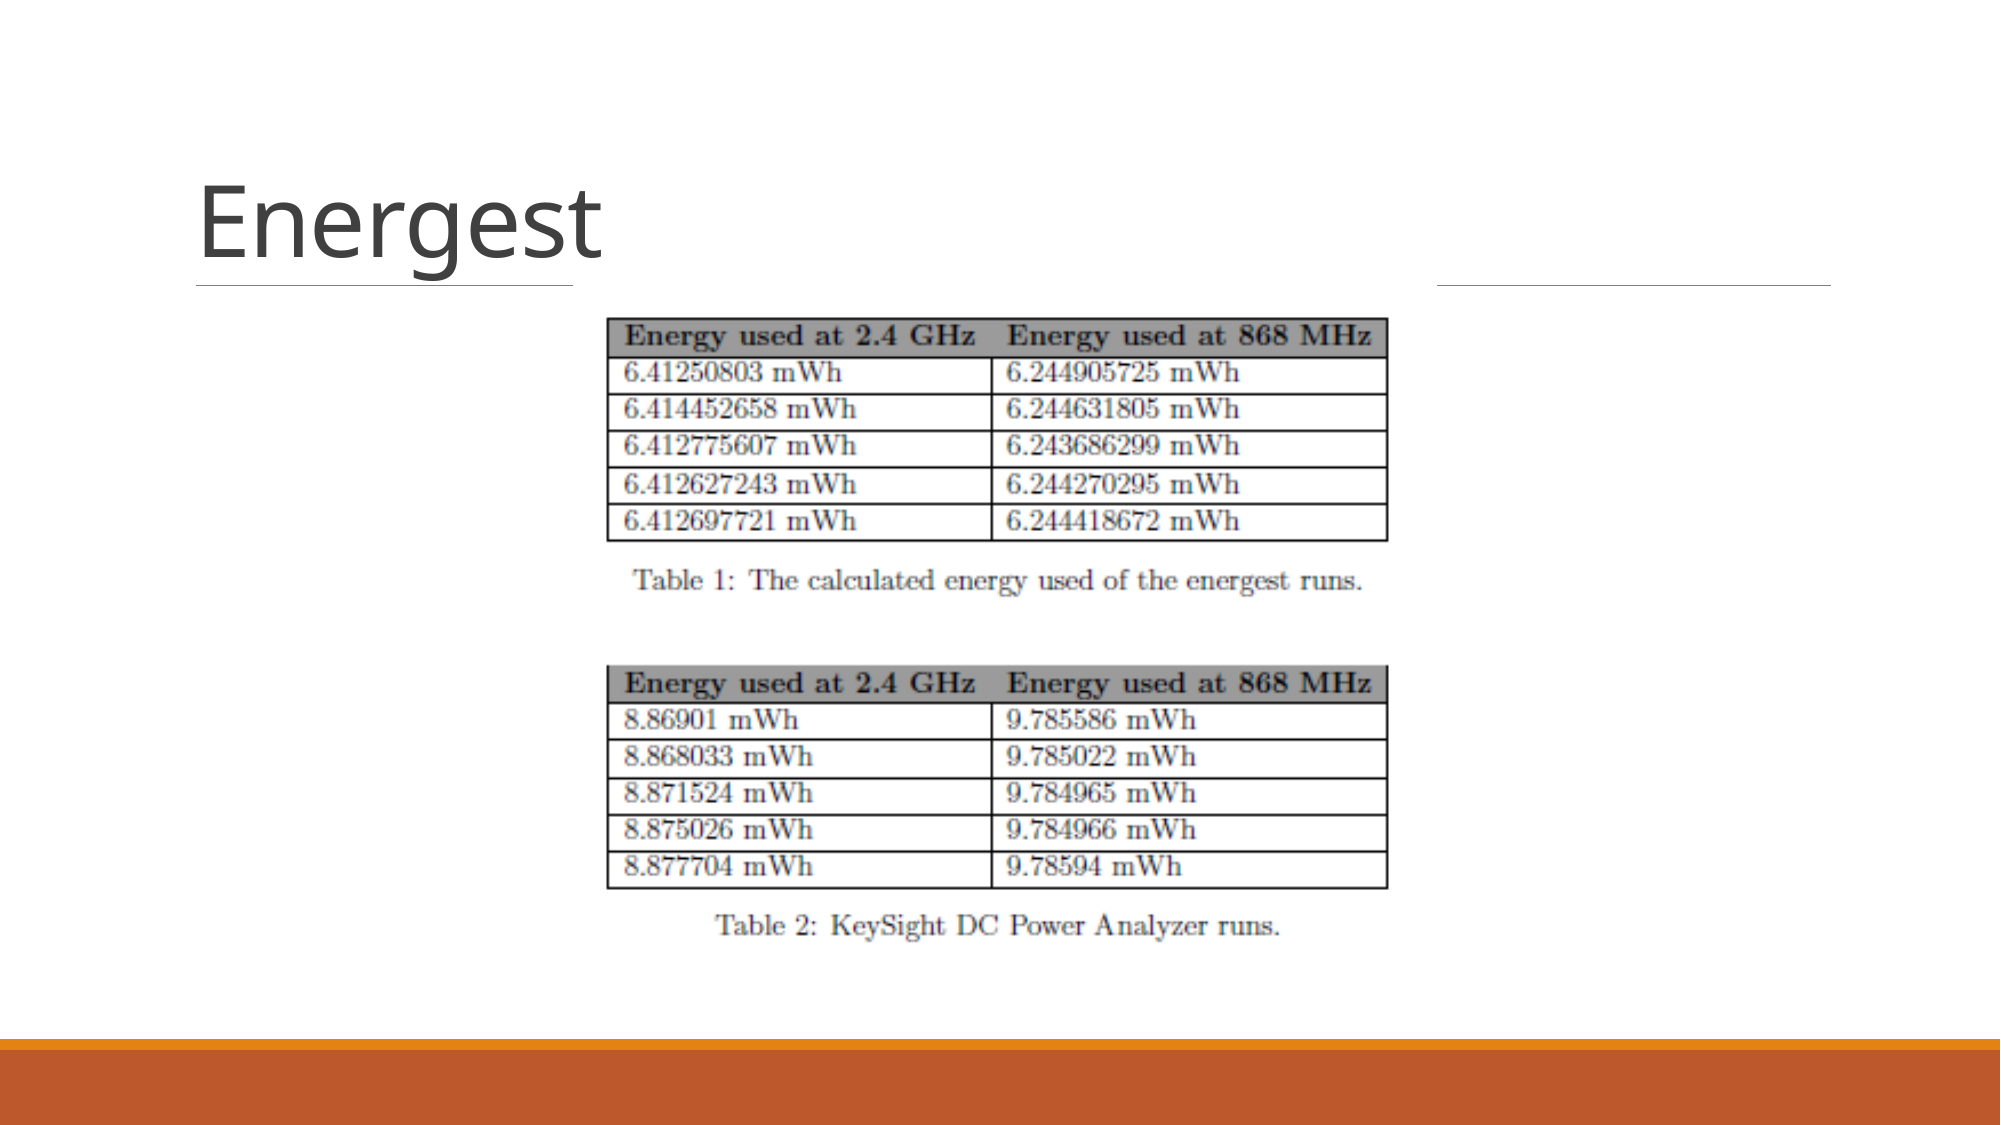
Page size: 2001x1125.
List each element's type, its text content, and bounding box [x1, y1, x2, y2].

title Energest [180, 47, 1830, 285]
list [572, 284, 1437, 987]
